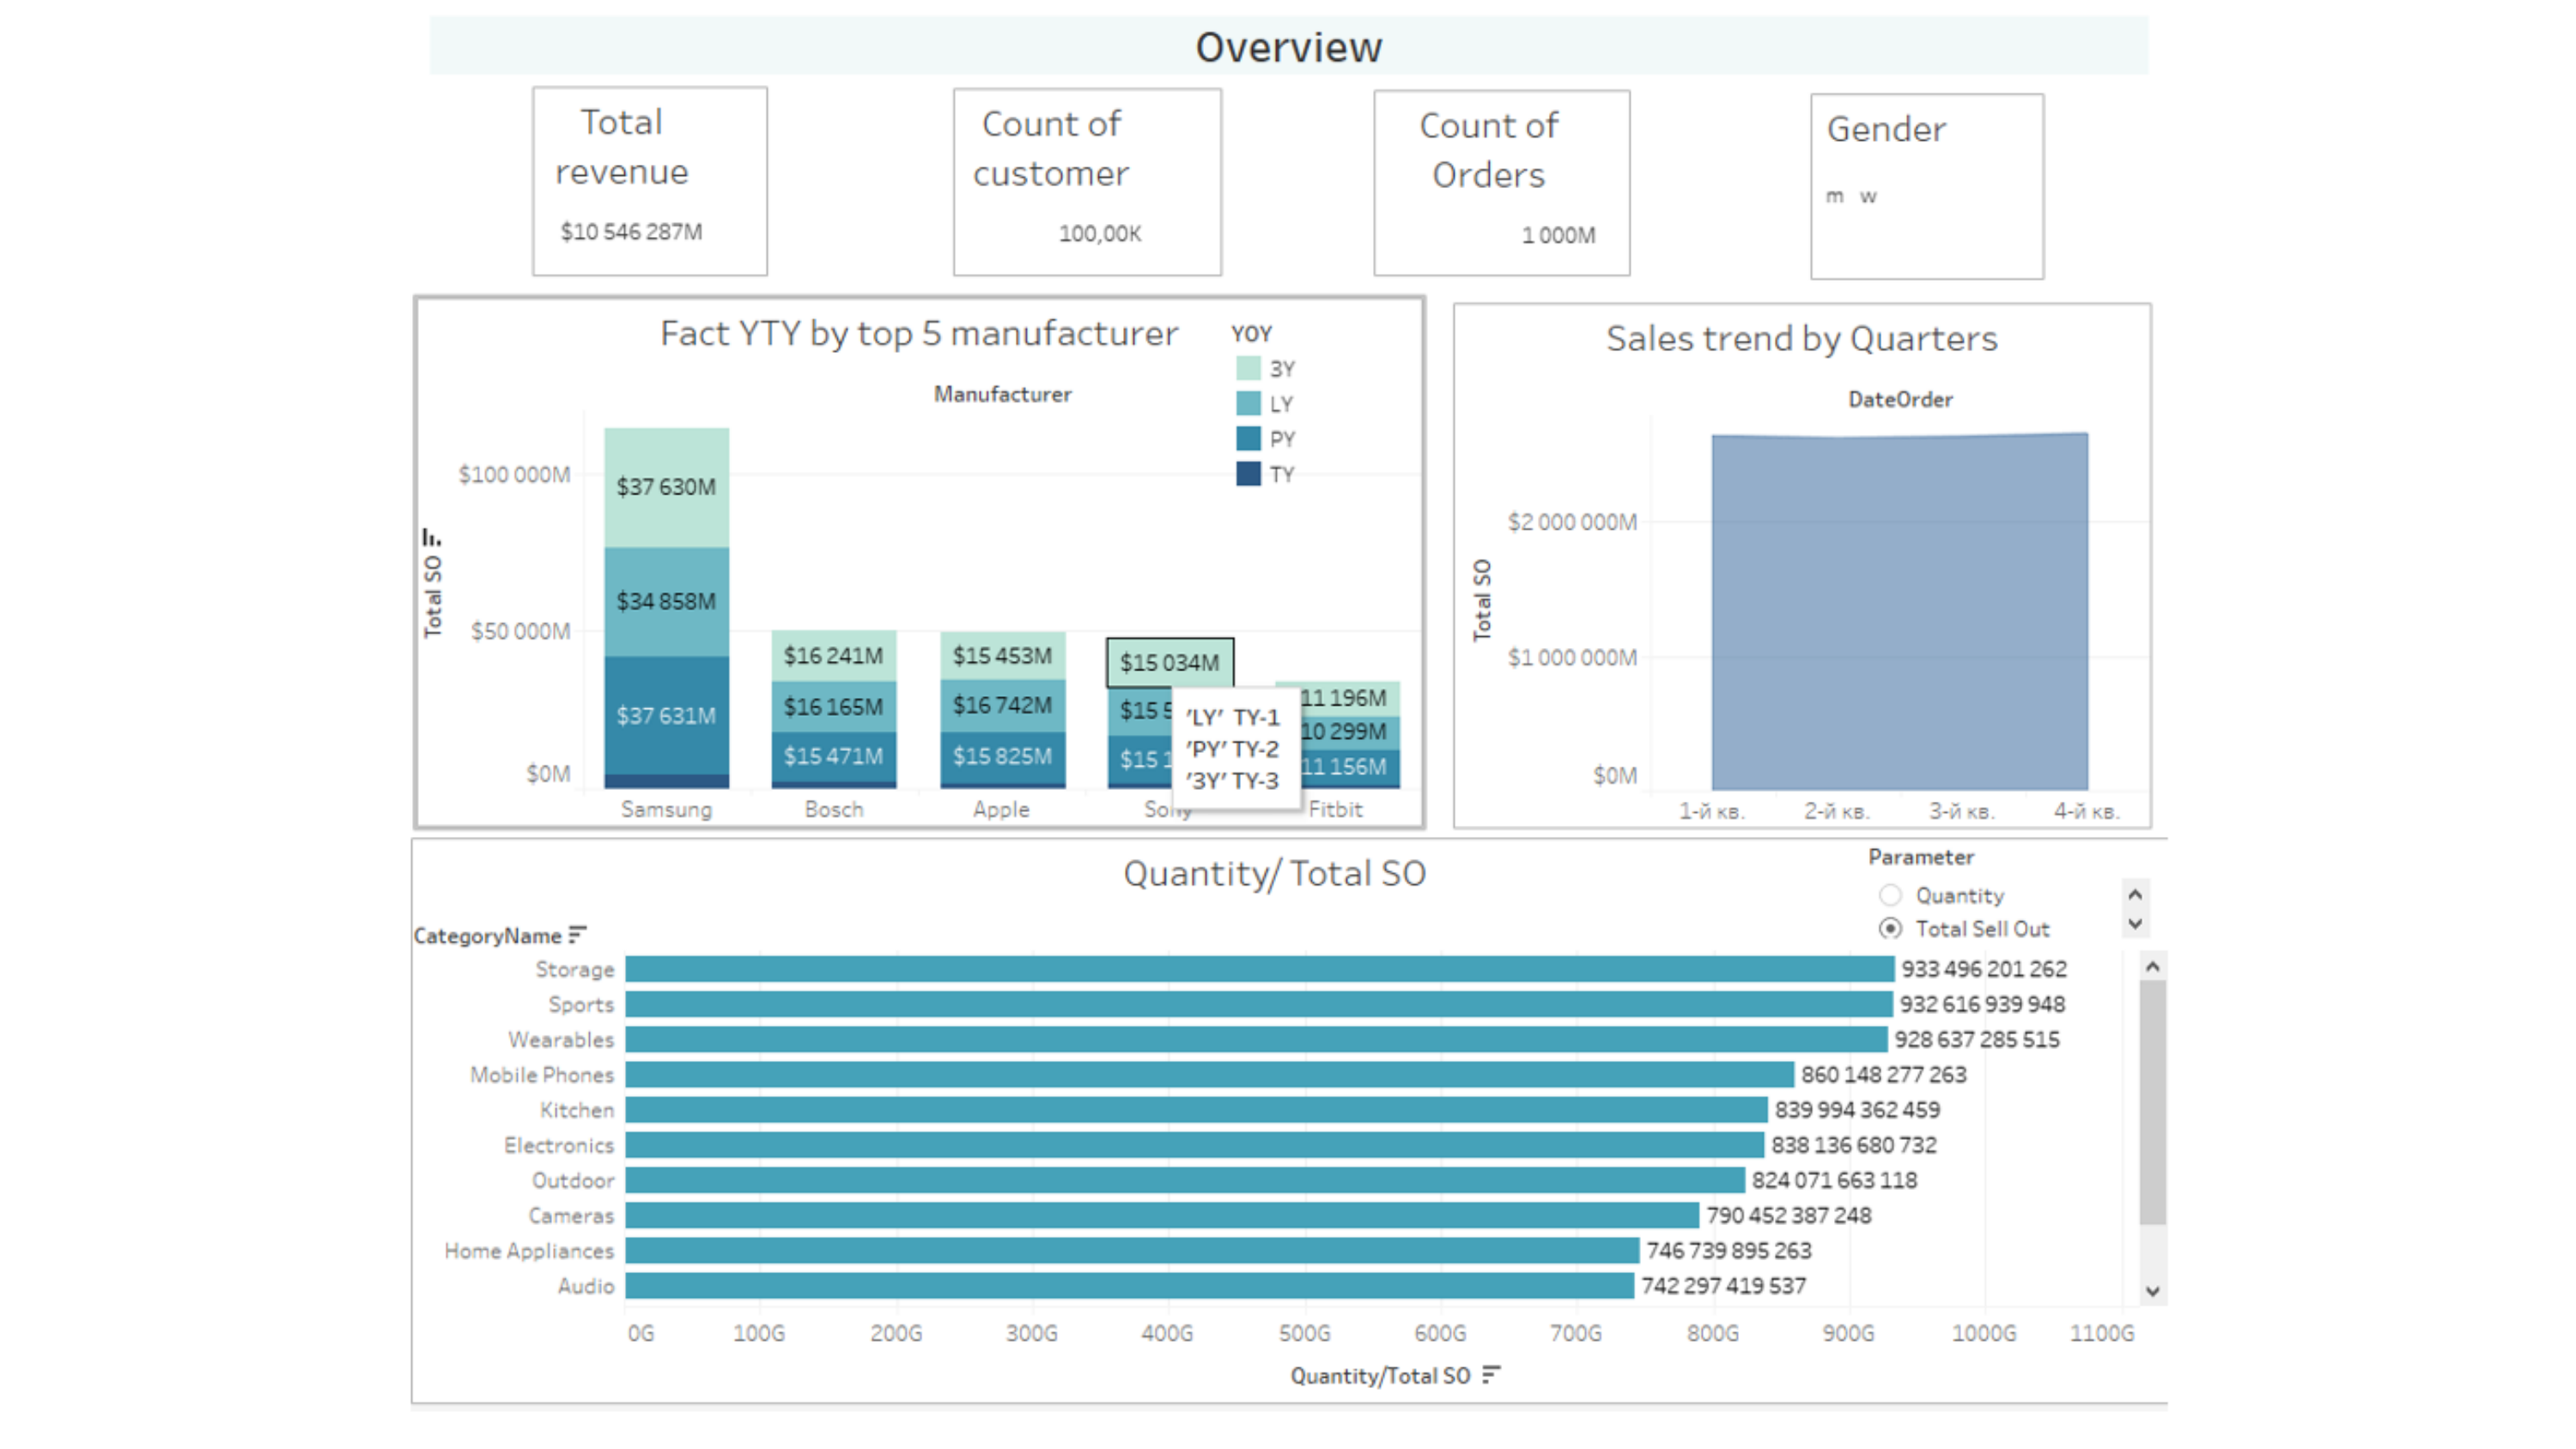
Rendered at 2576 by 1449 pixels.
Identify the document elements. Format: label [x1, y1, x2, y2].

text_box [328, 0, 2248, 1449]
